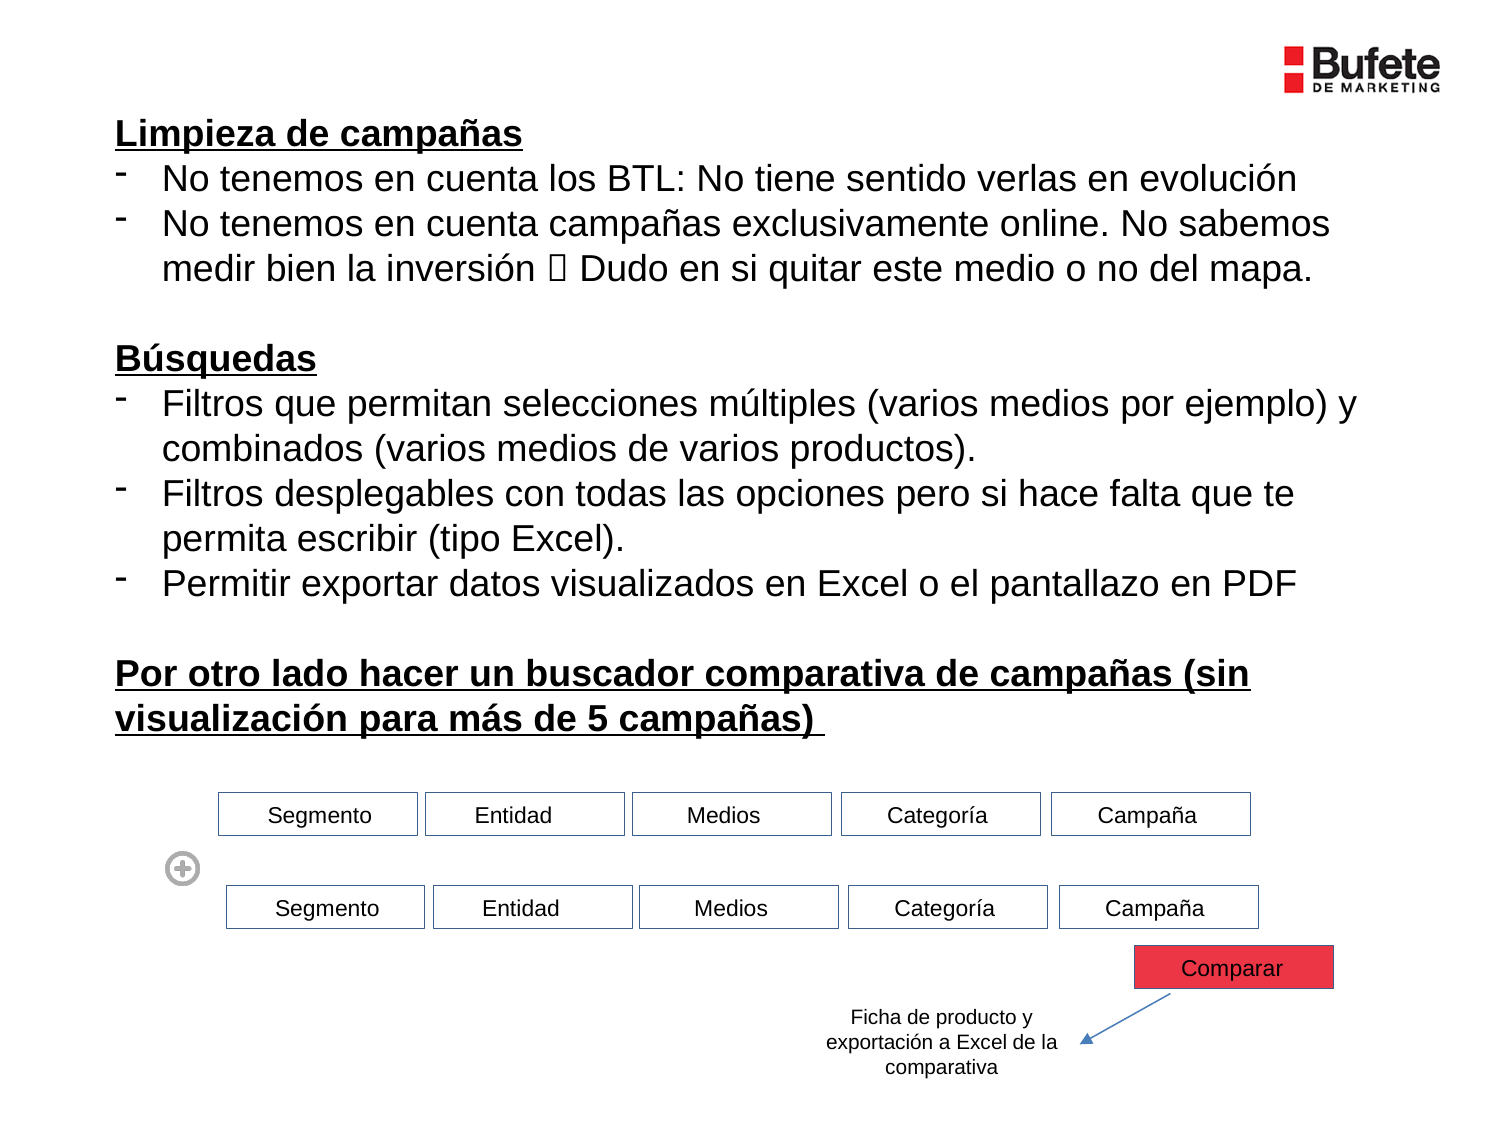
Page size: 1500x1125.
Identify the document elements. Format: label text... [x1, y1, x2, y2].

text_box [644, 885, 839, 929]
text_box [425, 792, 636, 836]
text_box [1058, 885, 1259, 929]
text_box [1079, 993, 1171, 1045]
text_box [638, 792, 832, 836]
picture [1280, 42, 1448, 98]
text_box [1051, 792, 1251, 836]
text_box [432, 885, 643, 929]
picture [165, 851, 200, 886]
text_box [1134, 945, 1334, 989]
text_box Ficha de producto y exportación a Excel de la comparativa [785, 996, 1098, 1087]
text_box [218, 792, 423, 836]
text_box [225, 885, 430, 929]
text_box Limpieza de campañas No tenemos en cuenta los BTL: No tiene sentido verlas en evolución No tenemos en cuenta campañas exclusivamente online. No sabemos medir bien la inversión  Dudo en si quitar este medio o no del mapa. Búsquedas Filtros que permitan selecciones múltiples (varios medios por ejemplo) y combinados (varios medios de varios productos). Filtros desplegables con todas las opciones pero si hace falta que te permita escribir (tipo Excel). Permitir exportar datos visualizados en Excel o el pantallazo en PDF Por otro lado hacer un buscador comparativa de campañas (sin visualización para más de 5 campañas) [100, 101, 1424, 927]
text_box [840, 792, 1041, 836]
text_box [847, 885, 1048, 929]
